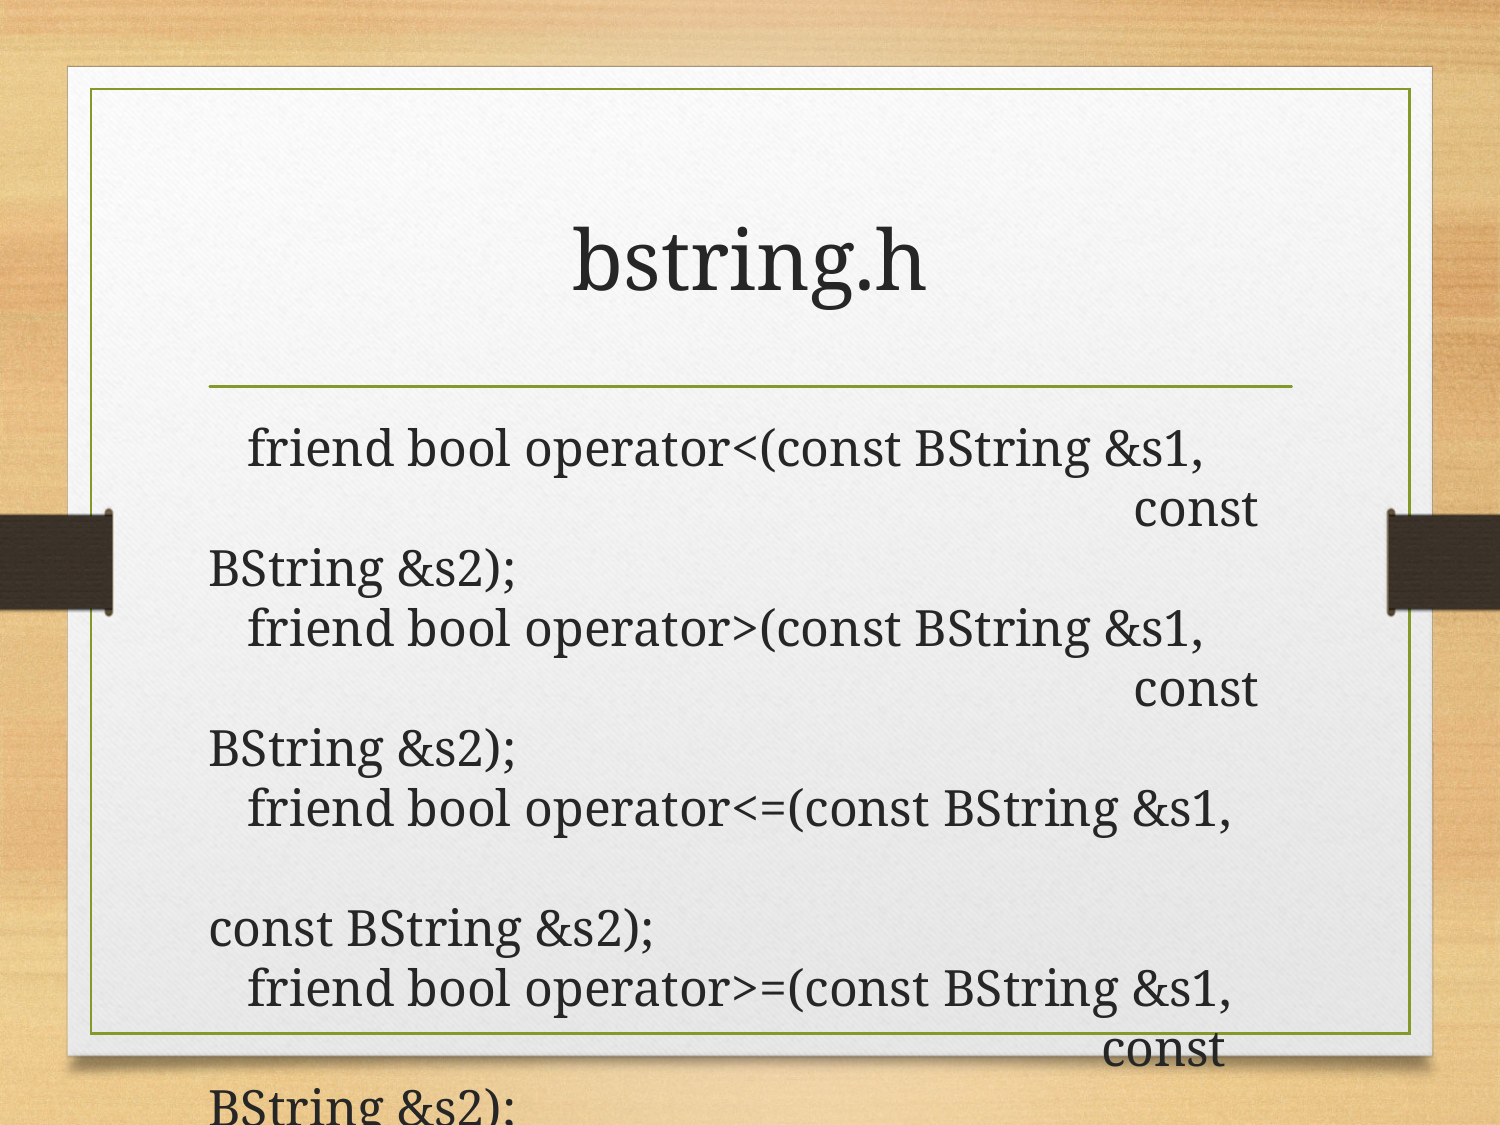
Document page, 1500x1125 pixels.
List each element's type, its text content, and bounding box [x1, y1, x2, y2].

title bstring.h [193, 150, 1309, 365]
list friend bool operator<(const BString &s1, const BString &s2); friend bool operator>(const BString &s1, const BString &s2); friend bool operator<=(const BString &s1, const BString &s2); friend bool operator>=(const BString &s1, const BString &s2); [193, 408, 1309, 974]
picture [0, 0, 1500, 1125]
